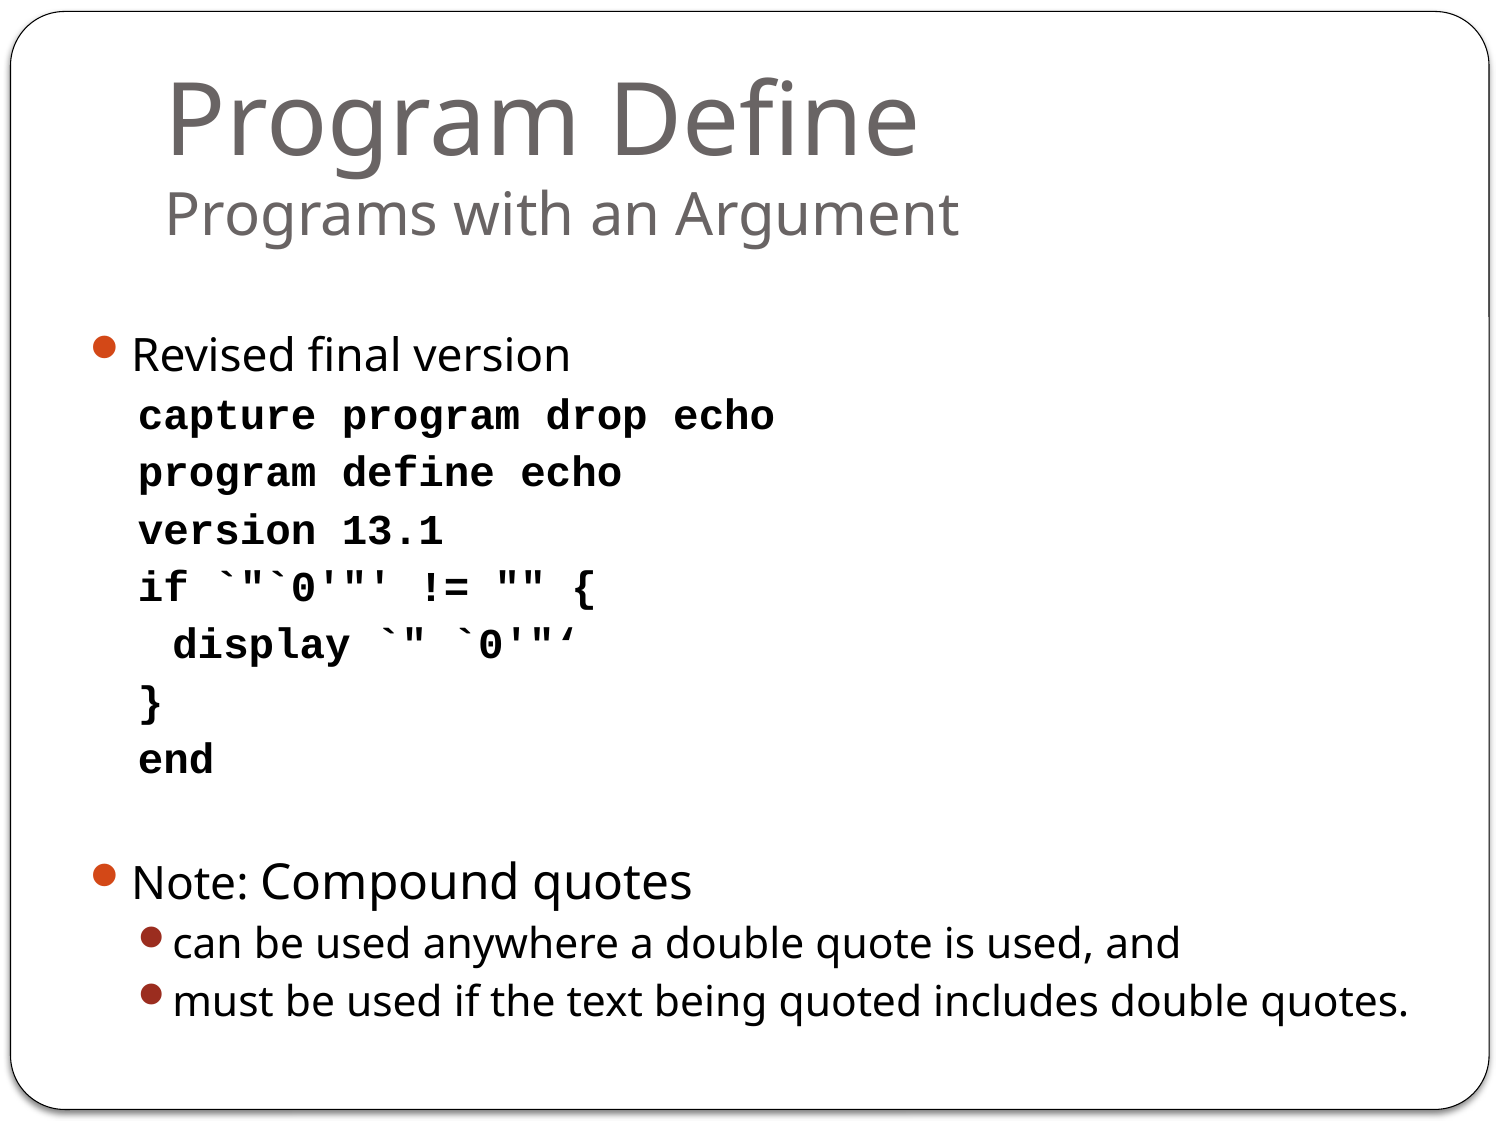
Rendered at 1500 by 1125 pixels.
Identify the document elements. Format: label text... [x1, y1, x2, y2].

list Revised final version capture program drop echo program define echo version 13.1 if `"`0'"' != "" { display `" `0'"‘ } end Note: Compound quotes can be used anywhere a double quote is used, and must be used if the text being quoted includes double quotes. [75, 317, 1425, 1088]
title Program Define Programs with an Argument [150, 45, 1425, 263]
